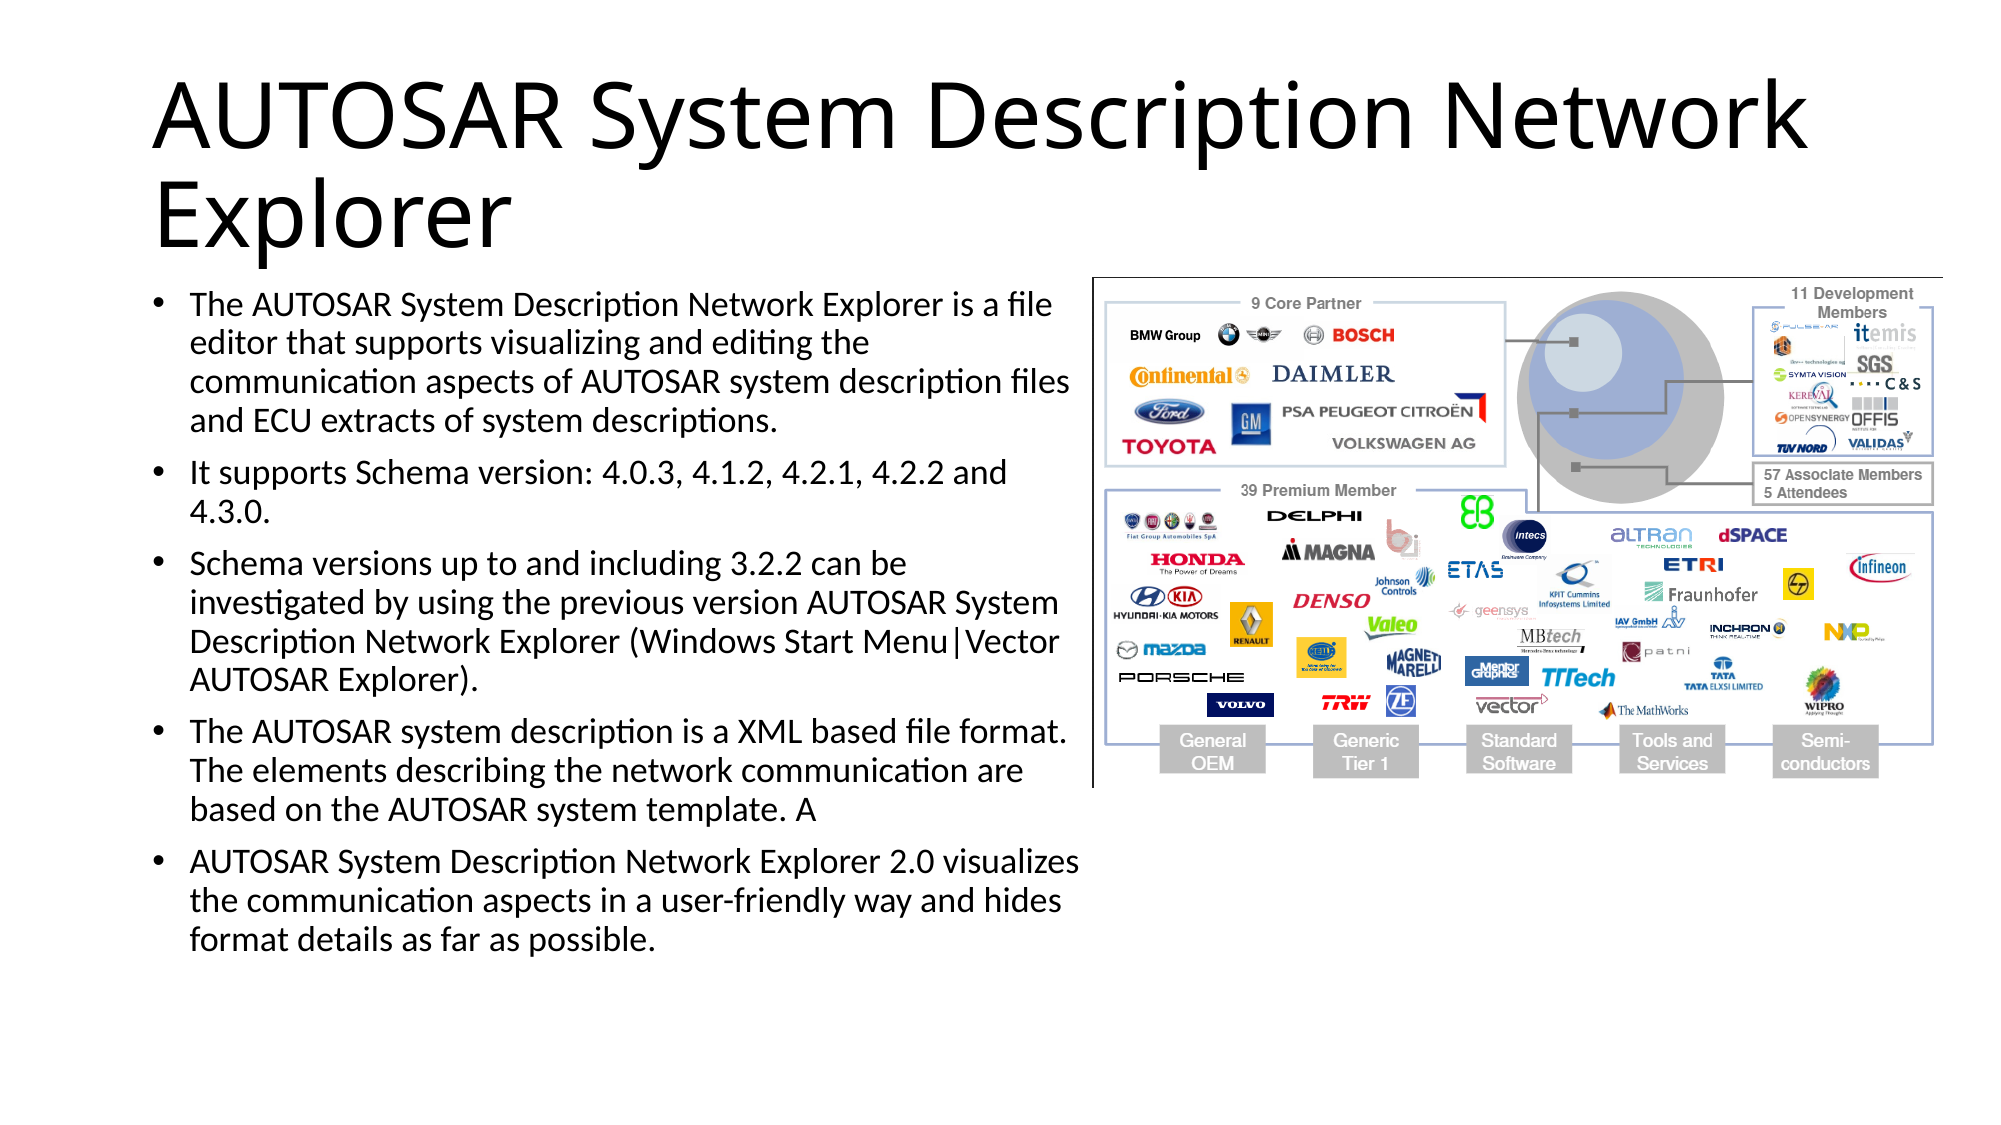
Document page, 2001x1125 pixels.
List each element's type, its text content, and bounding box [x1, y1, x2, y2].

list The AUTOSAR System Description Network Explorer is a file editor that supports visualizing and editing the communication aspects of AUTOSAR system description files and ECU extracts of system descriptions. It supports Schema version: 4.0.3, 4.1.2, 4.2.1, 4.2.2 and 4.3.0. Schema versions up to and including 3.2.2 can be investigated by using the previous version AUTOSAR System Description Network Explorer (Windows Start Menu|Vector AUTOSAR Explorer). The AUTOSAR system description is a XML based file format. The elements describing the network communication are based on the AUTOSAR system template. A AUTOSAR System Description Network Explorer 2.0 visualizes the communication aspects in a user-friendly way and hides format details as far as possible. [137, 277, 1100, 992]
title AUTOSAR System Description Network Explorer [137, 59, 1935, 277]
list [1092, 277, 1943, 788]
